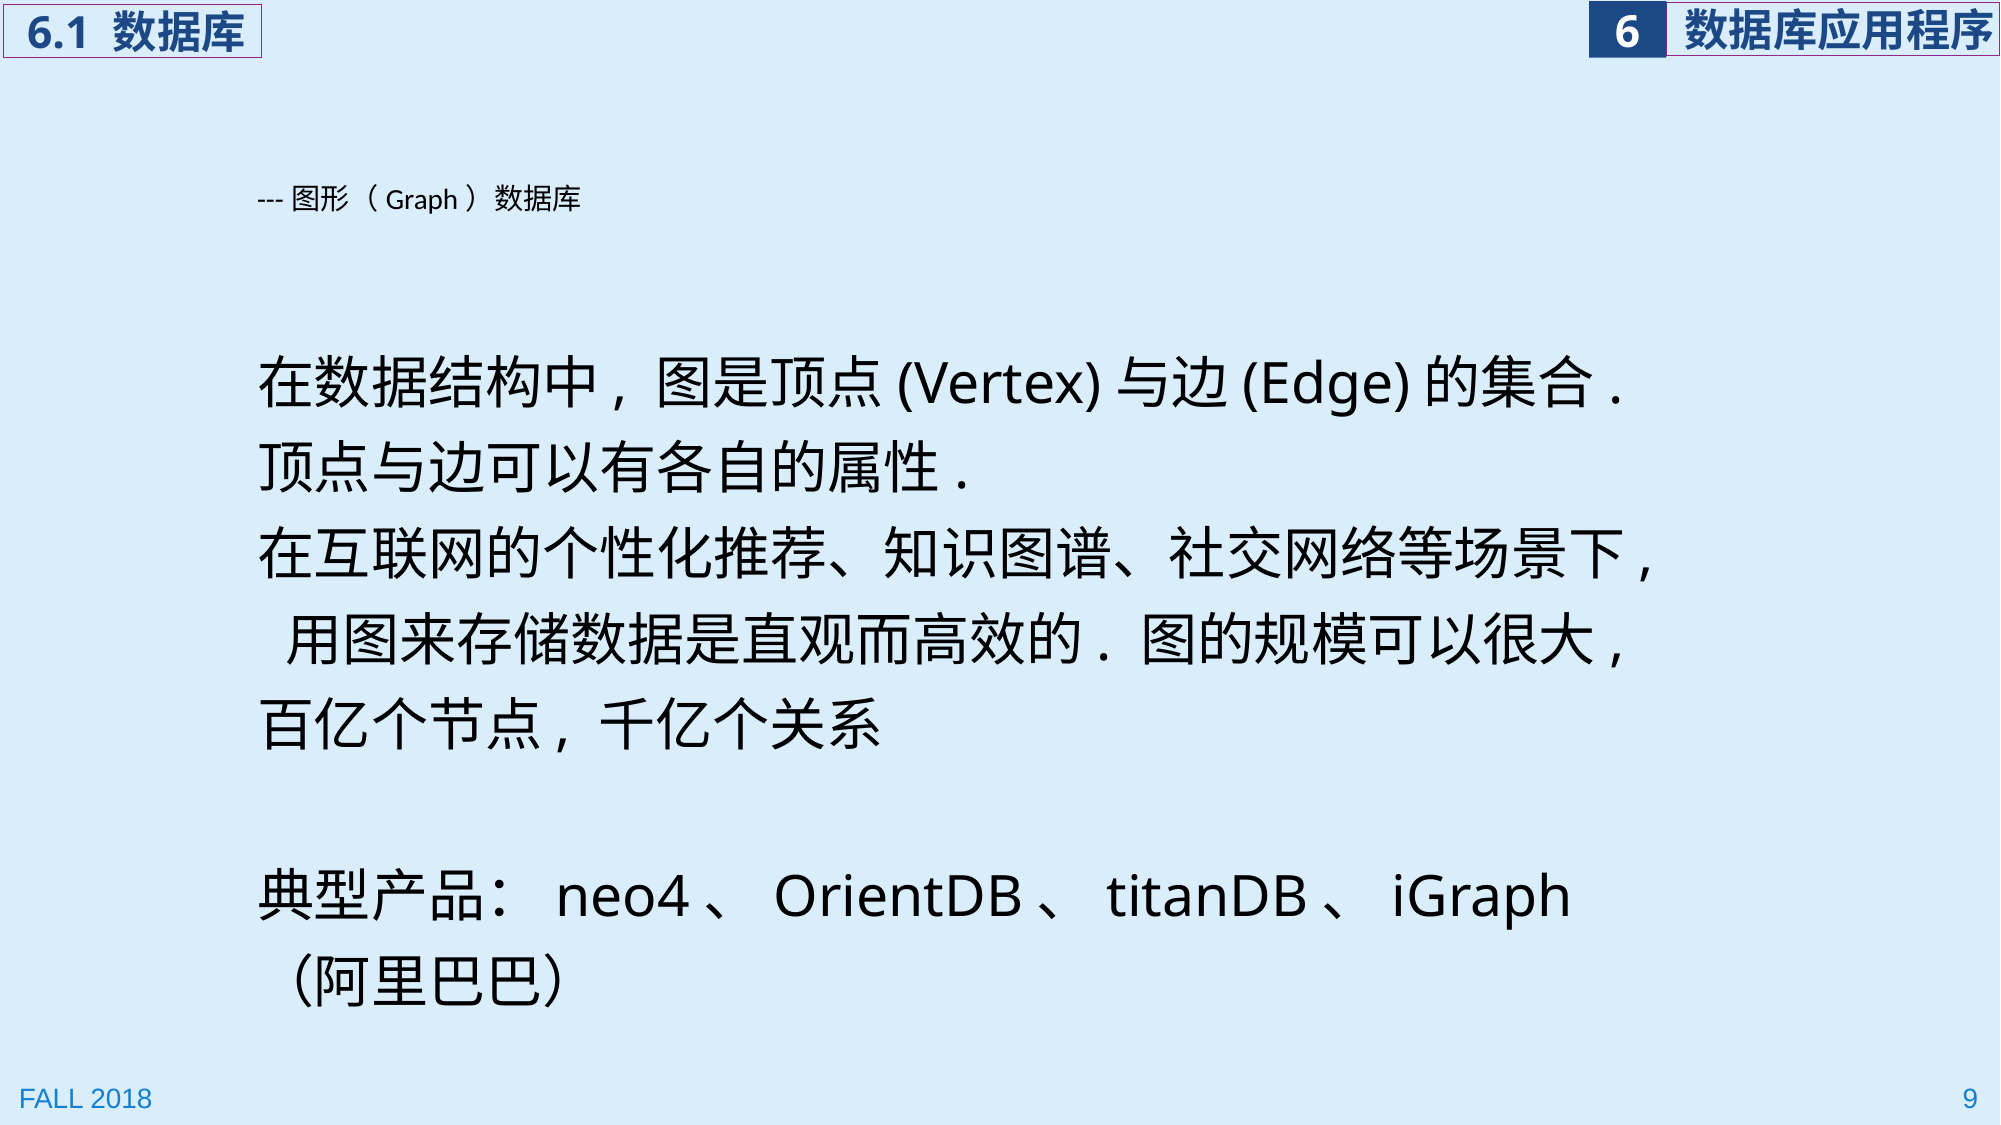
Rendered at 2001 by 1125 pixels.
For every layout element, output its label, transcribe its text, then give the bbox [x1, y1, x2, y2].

list 在数据结构中, 图是顶点(Vertex)与边(Edge)的集合. 顶点与边可以有各自的属性. 在互联网的个性化推荐、知识图谱、社交网络等场景下, 用图来存储数据是直观而高效的. 图的规模可以很大, 百亿个节点, 千亿个关系 典型产品：neo4、OrientDB、titanDB、iGraph（阿里巴巴） [245, 323, 1655, 1100]
title ---图形（Graph）数据库 [245, 141, 1506, 254]
